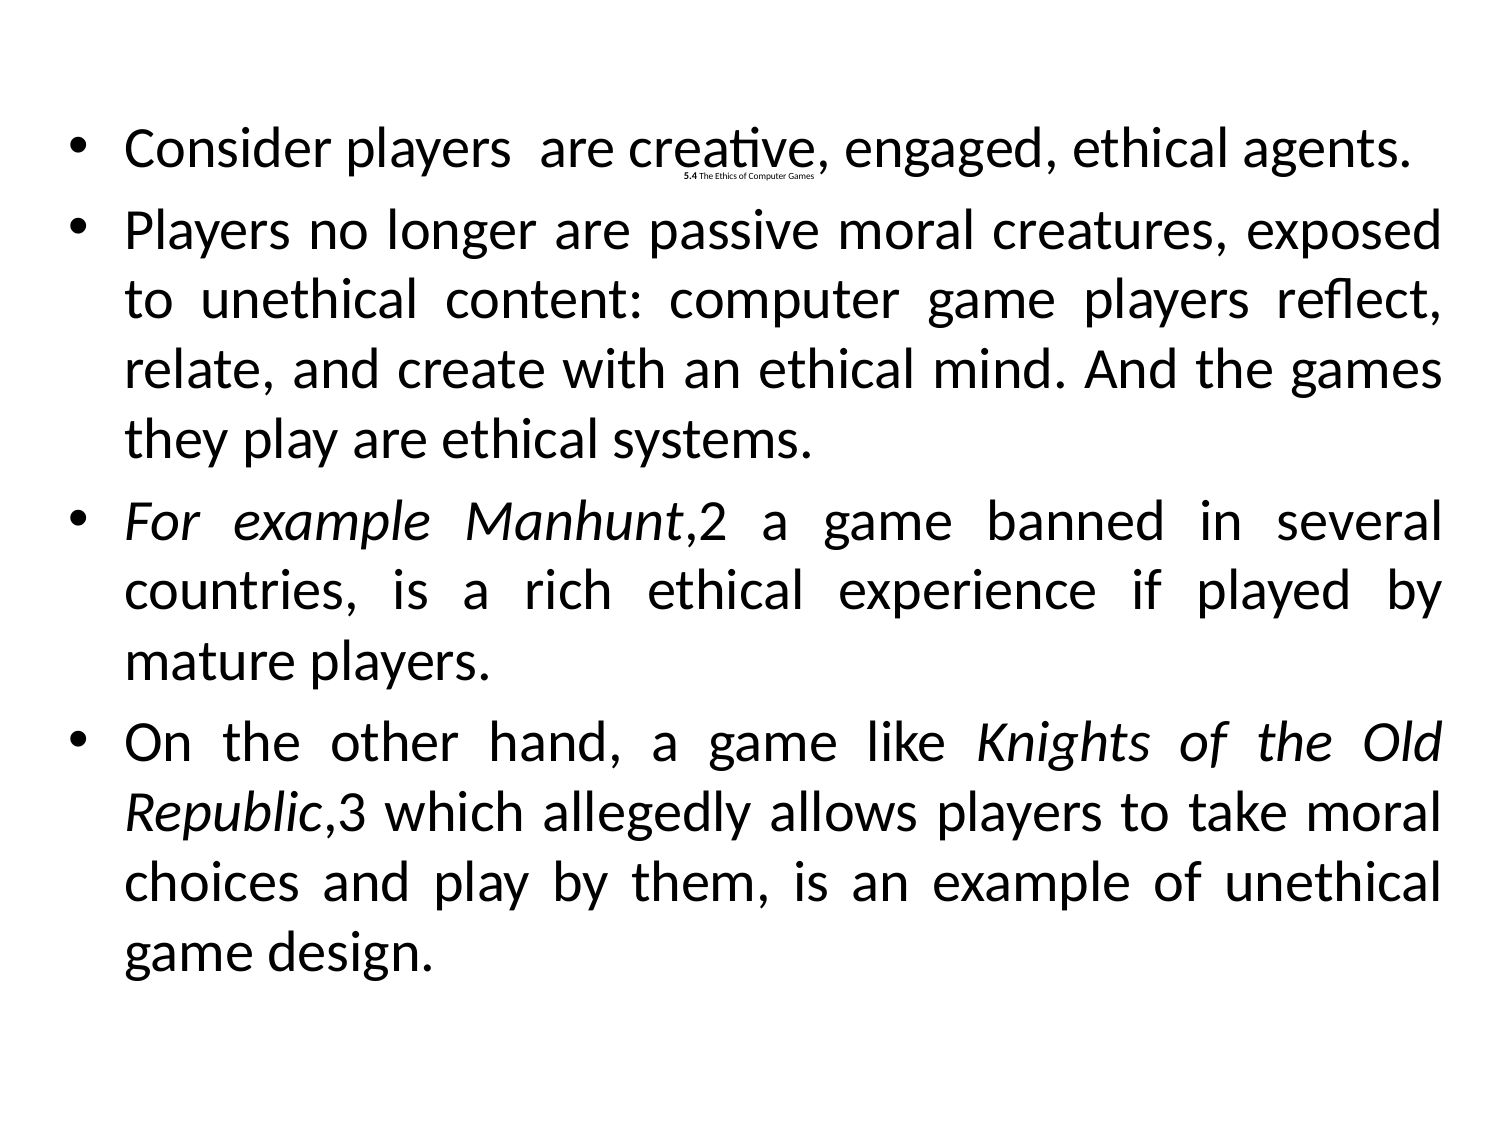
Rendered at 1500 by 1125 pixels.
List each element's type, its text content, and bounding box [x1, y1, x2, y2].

list Consider players are creative, engaged, ethical agents. Players no longer are passive moral creatures, exposed to unethical content: computer game players reflect, relate, and create with an ethical mind. And the games they play are ethical systems. For example Manhunt,2 a game banned in several countries, is a rich ethical experience if played by mature players. On the other hand, a game like Knights of the Old Republic,3 which allegedly allows players to take moral choices and play by them, is an example of unethical game design. [53, 101, 1459, 1094]
